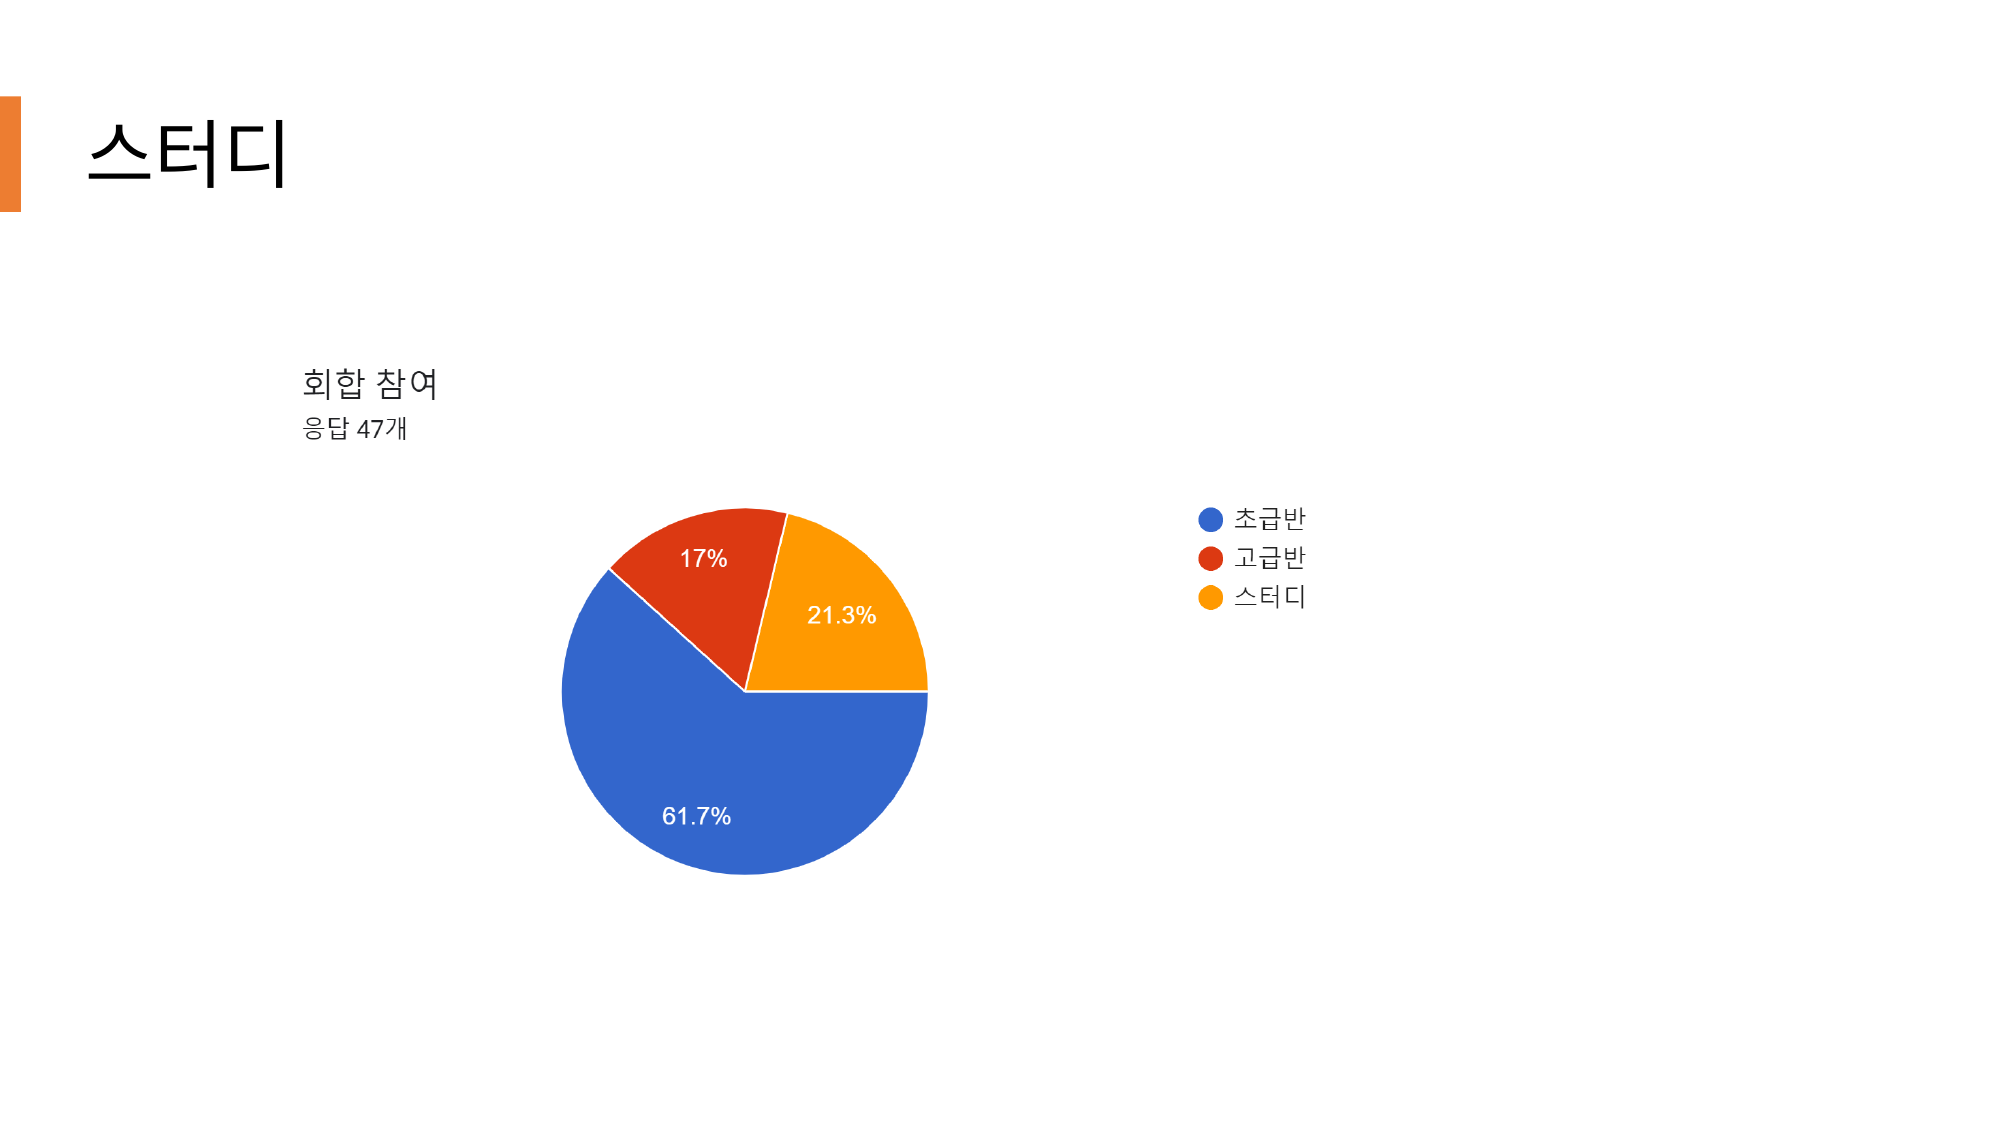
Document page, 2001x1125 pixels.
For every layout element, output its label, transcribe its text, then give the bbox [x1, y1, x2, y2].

title 스터디 [70, 67, 1908, 249]
picture [252, 315, 1748, 945]
text_box [0, 95, 22, 213]
